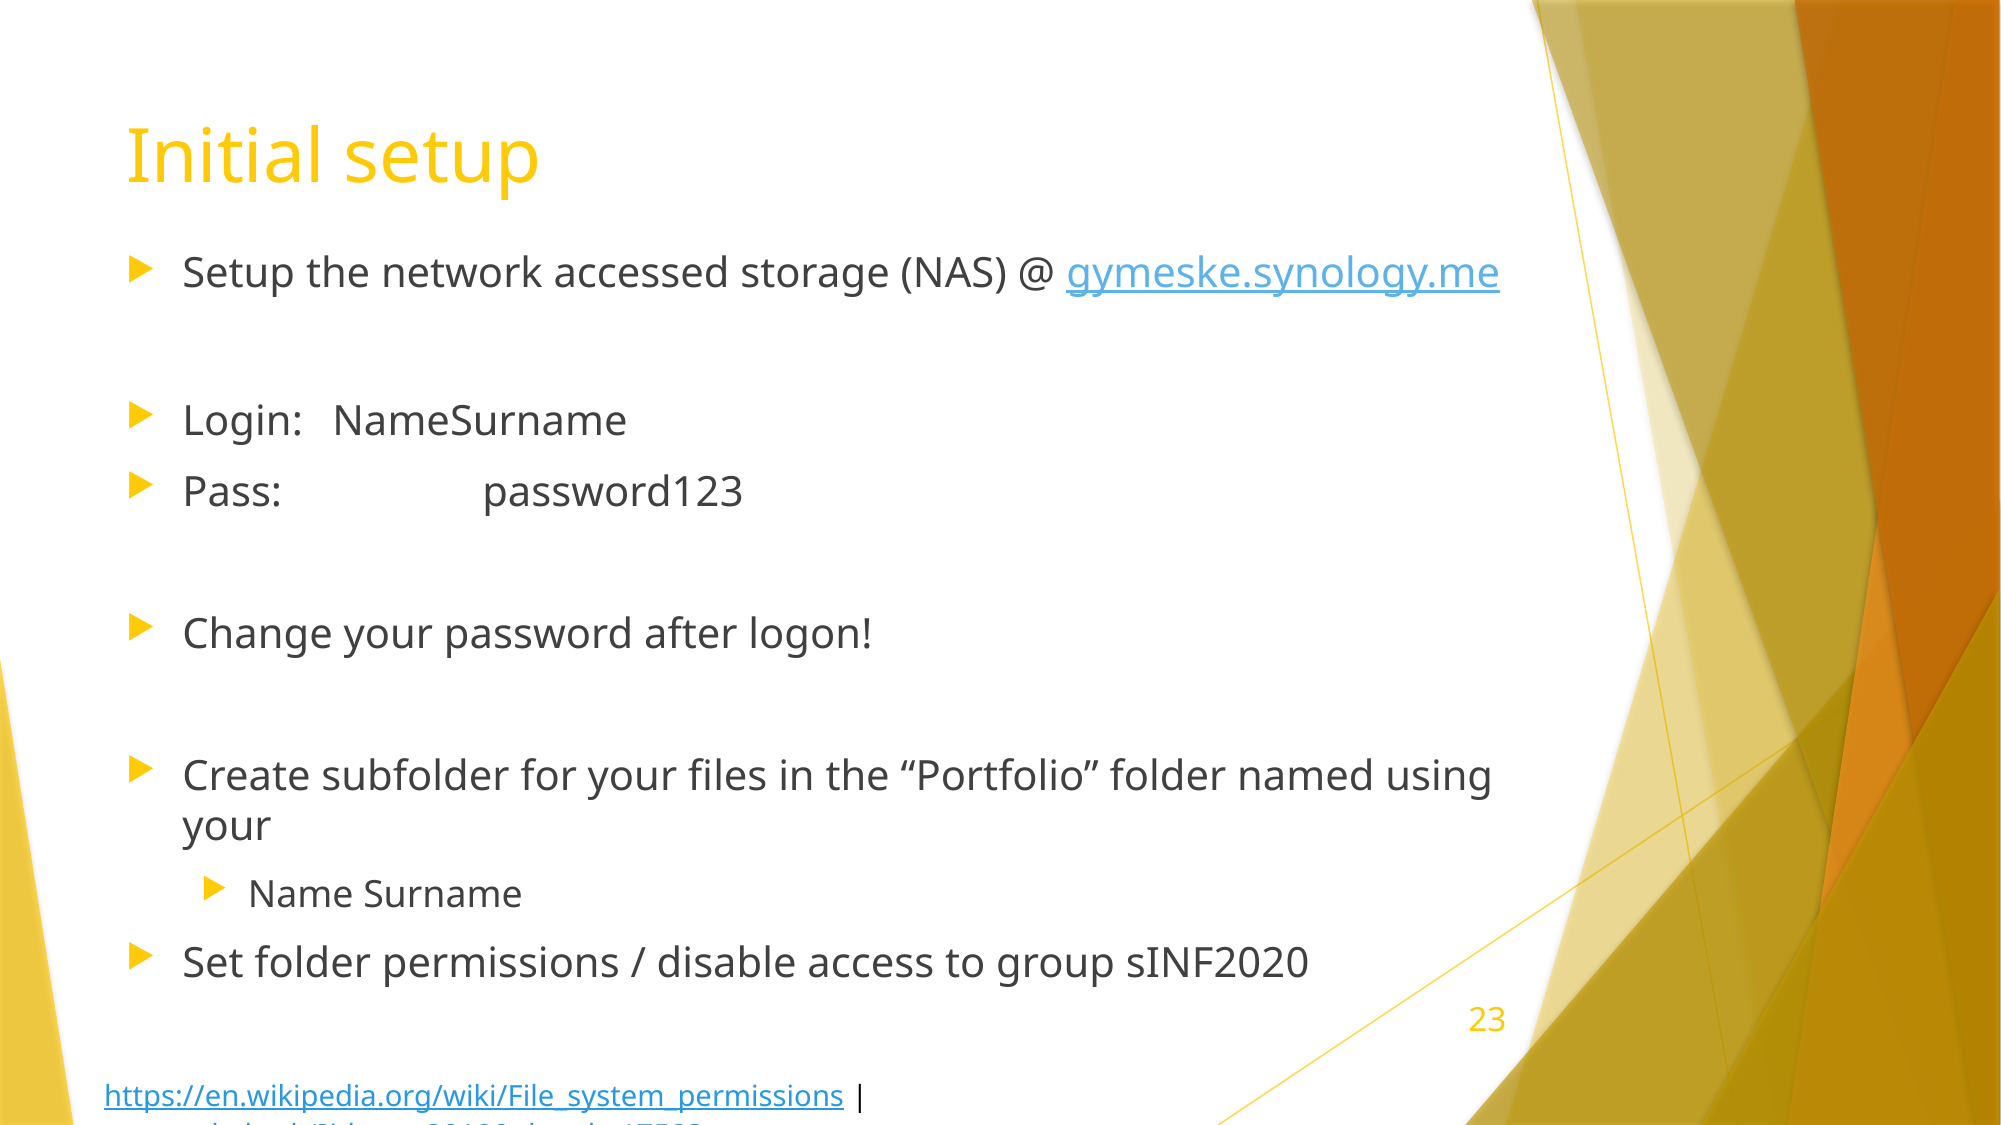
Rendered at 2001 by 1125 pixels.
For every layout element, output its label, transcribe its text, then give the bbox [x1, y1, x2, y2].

list Setup the network accessed storage (NAS) @ gymeske.synology.me Login: NameSurname Pass: password123 Change your password after logon! Create subfolder for your files in the “Portfolio” folder named using your Name Surname Set folder permissions / disable access to group sINF2020 [111, 237, 1522, 1051]
text_box https://en.wikipedia.org/wiki/File_system_permissions | www.oskole.sk/?id_cat=2010&clanok=17583 [89, 1069, 1482, 1125]
slide_number 23 [1409, 991, 1522, 1051]
title Initial setup [111, 99, 1522, 237]
